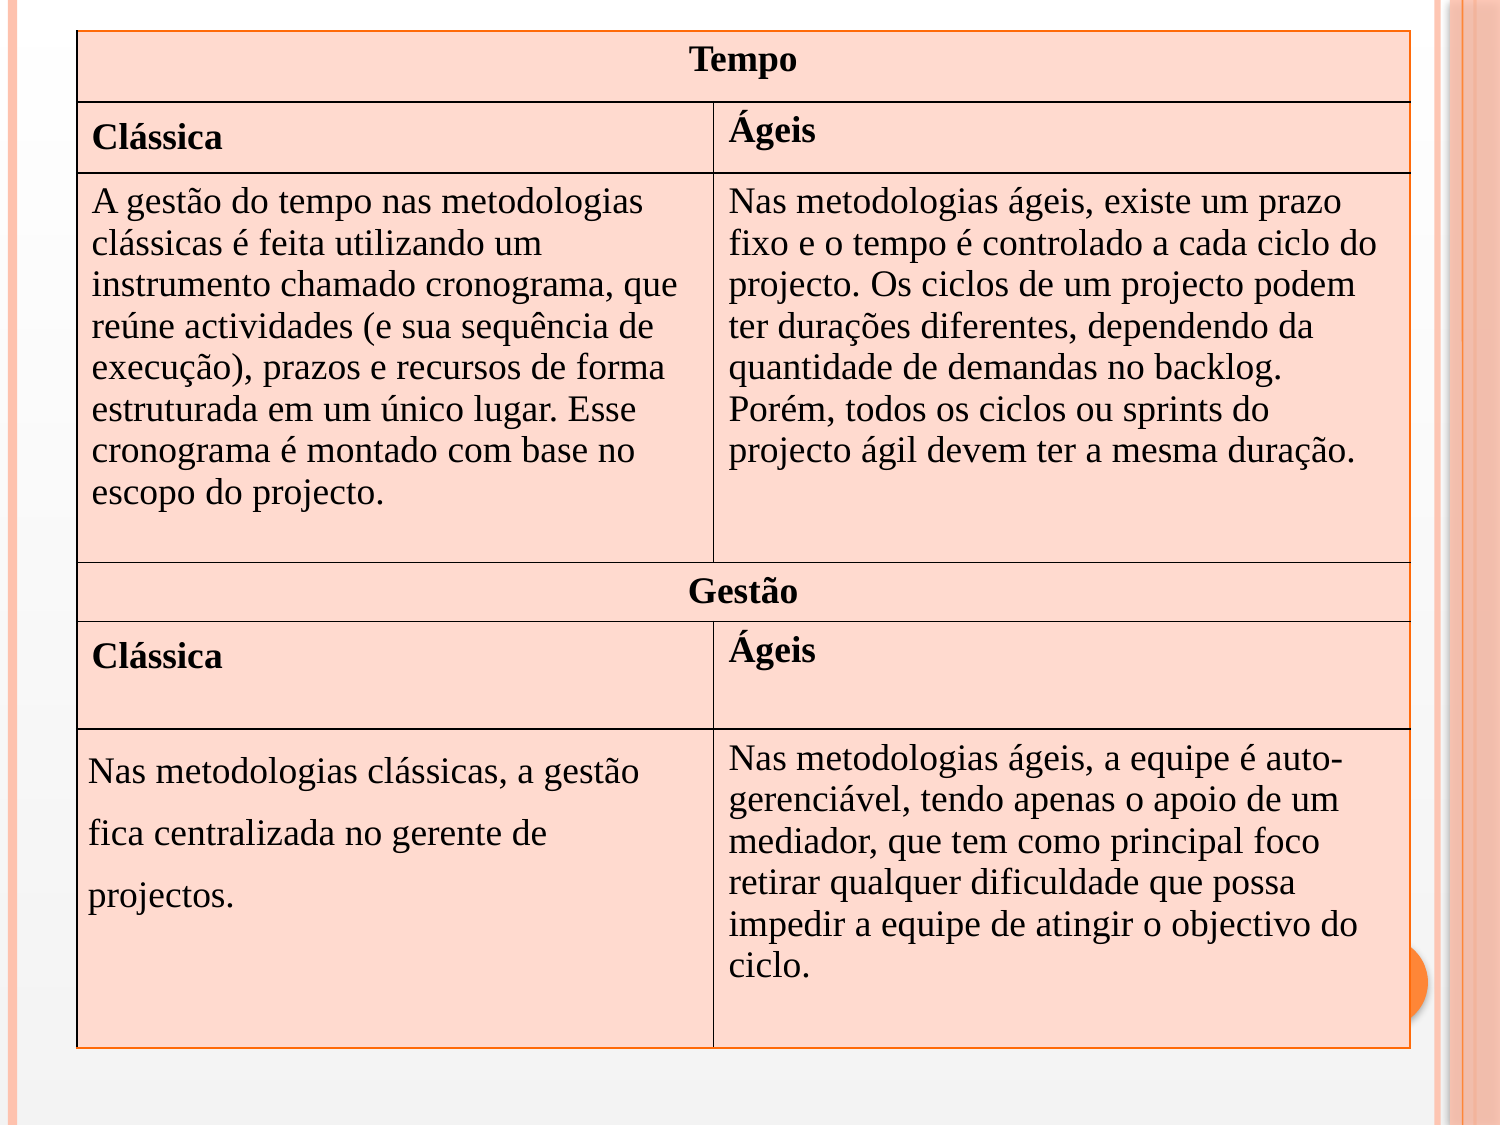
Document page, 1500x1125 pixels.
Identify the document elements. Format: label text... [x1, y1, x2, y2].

table_cell Ágeis [714, 622, 1409, 728]
table_cell Nas metodologias ágeis, a equipe é auto-gerenciável, tendo apenas o apoio de um mediador, que tem como principal foco retirar qualquer dificuldade que possa impedir a equipe de atingir o objectivo do ciclo. [714, 730, 1409, 1047]
table_cell Clássica [78, 103, 713, 172]
table_cell Ágeis [714, 103, 1409, 172]
table_cell Nas metodologias clássicas, a gestão fica centralizada no gerente de projectos. [78, 730, 713, 1047]
table_cell Nas metodologias ágeis, existe um prazo fixo e o tempo é controlado a cada ciclo do projecto. Os ciclos de um projecto podem ter durações diferentes, dependendo da quantidade de demandas no backlog. Porém, todos os ciclos ou sprints do projecto ágil devem ter a mesma duração. [714, 174, 1409, 562]
table_header Tempo [78, 32, 1409, 101]
table_cell A gestão do tempo nas metodologias clássicas é feita utilizando um instrumento chamado cronograma, que reúne actividades (e sua sequência de execução), prazos e recursos de forma estruturada em um único lugar. Esse cronograma é montado com base no escopo do projecto. [78, 174, 713, 562]
table_cell Gestão [78, 563, 1409, 621]
table_cell Clássica [78, 622, 713, 728]
